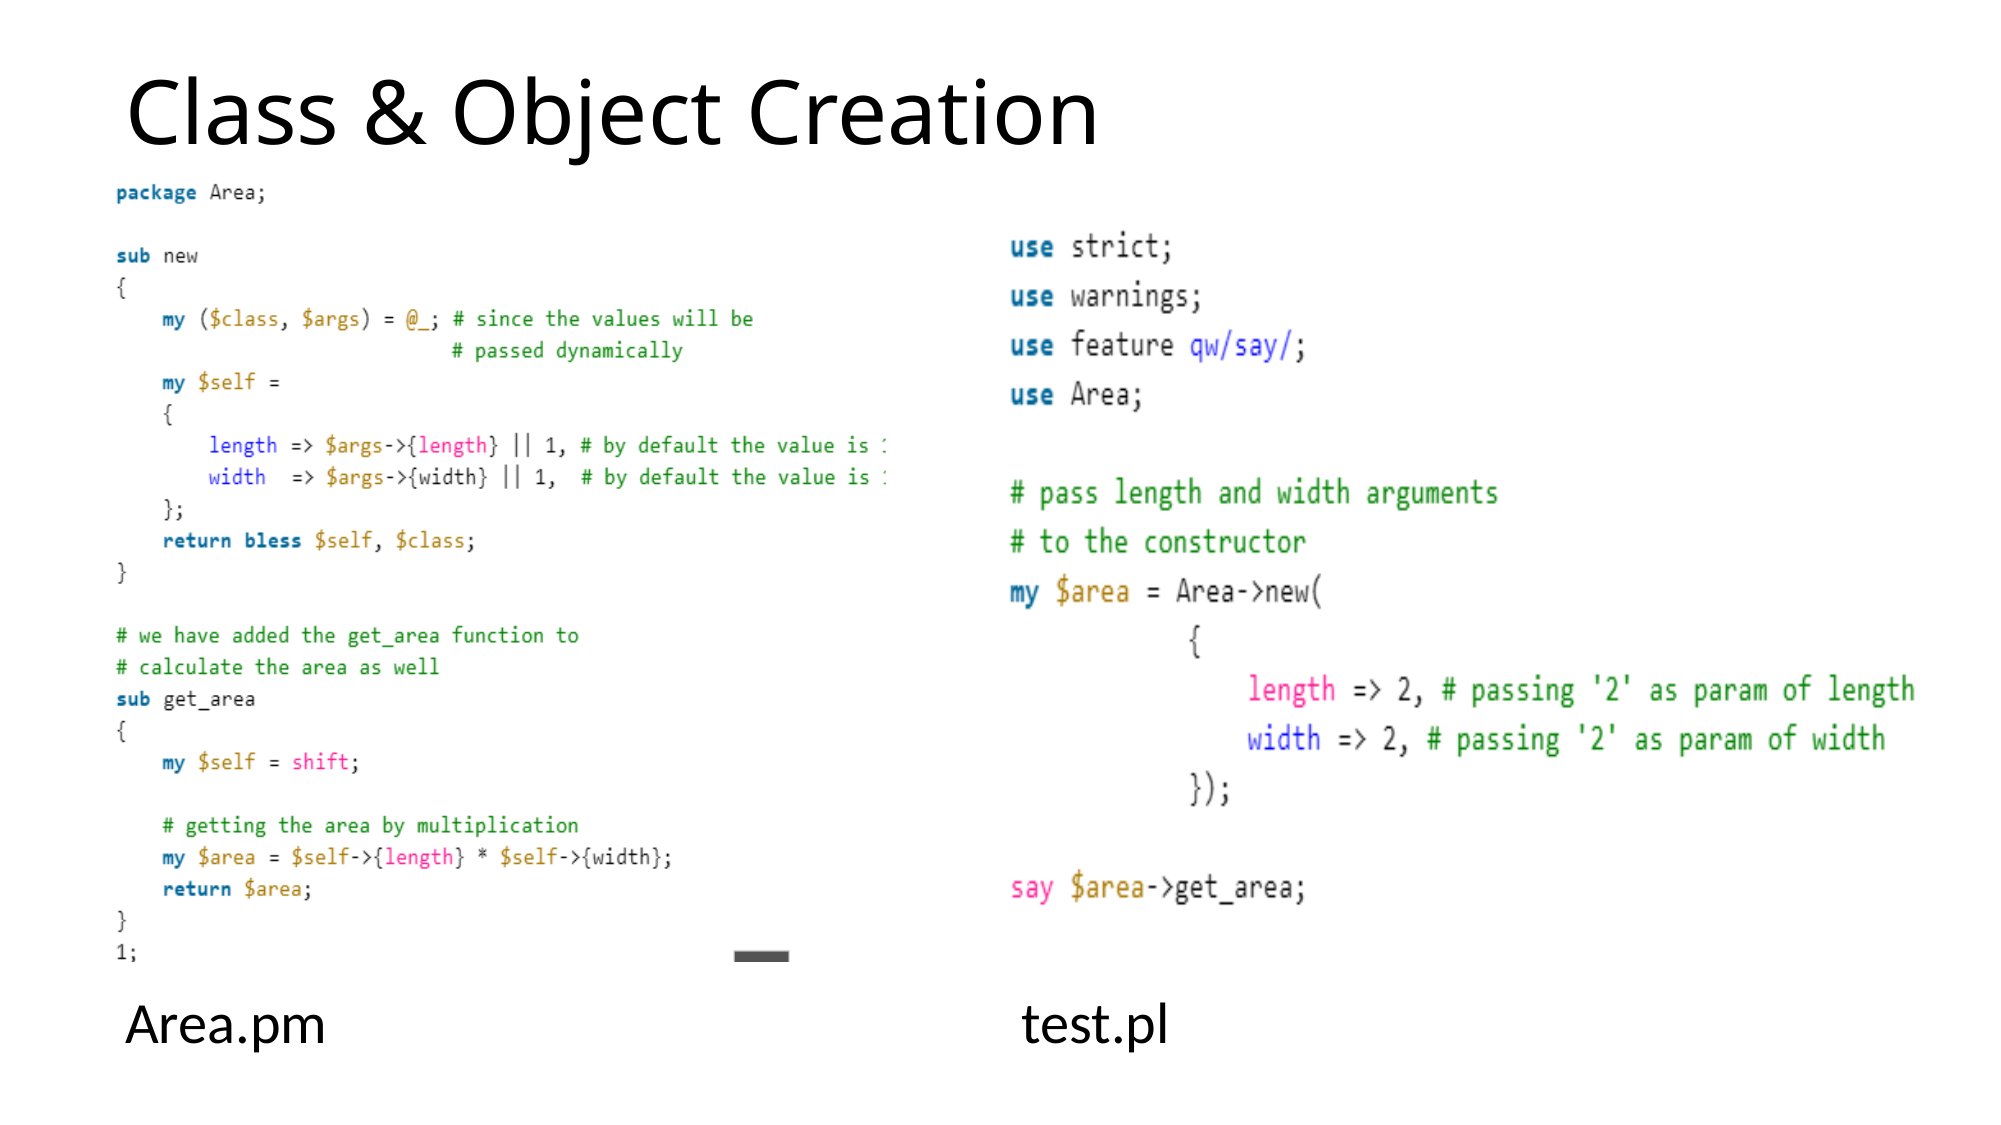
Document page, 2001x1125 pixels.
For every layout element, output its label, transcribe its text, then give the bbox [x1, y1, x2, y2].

title Class & Object Creation [110, 59, 1863, 171]
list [110, 170, 911, 962]
text_box test.pl [1006, 985, 1233, 1069]
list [1006, 218, 1959, 914]
text_box Area.pm [110, 985, 391, 1069]
